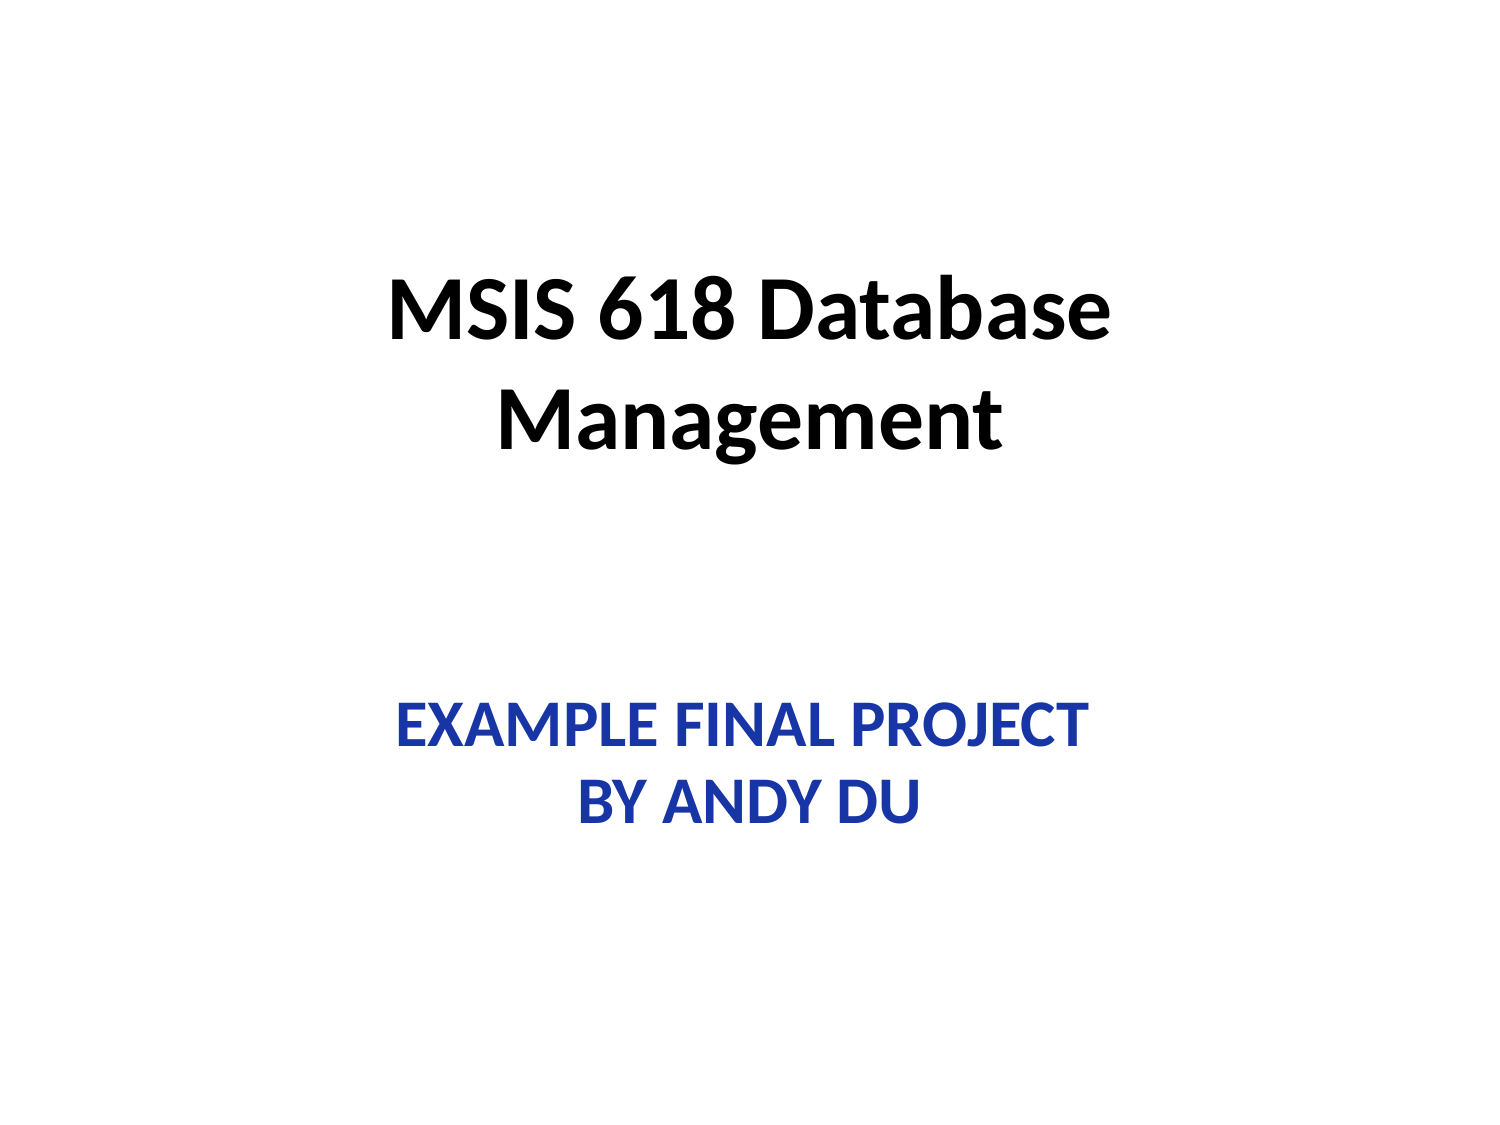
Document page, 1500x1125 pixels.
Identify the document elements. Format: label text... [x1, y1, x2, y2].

text_box MSIS 618 Database Management [112, 237, 1388, 479]
text_box Example Final Project By Andy Du [137, 687, 1363, 913]
